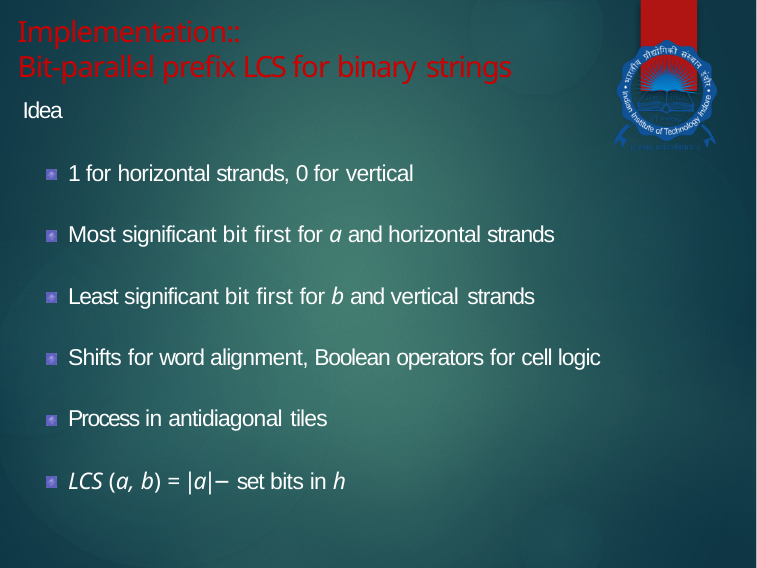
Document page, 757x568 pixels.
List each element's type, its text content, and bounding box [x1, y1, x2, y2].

text_box Idea 1 for horizontal strands, 0 for vertical Most significant bit first for a and horizontal strands Least significant bit first for b and vertical strands Shifts for word alignment, Boolean operators for cell logic Process in antidiagonal tiles LCS (a, b) = |a|− set bits in h [20, 94, 615, 494]
title Implementation:: Bit-parallel prefix LCS for binary strings [15, 10, 693, 108]
picture [613, 40, 717, 152]
